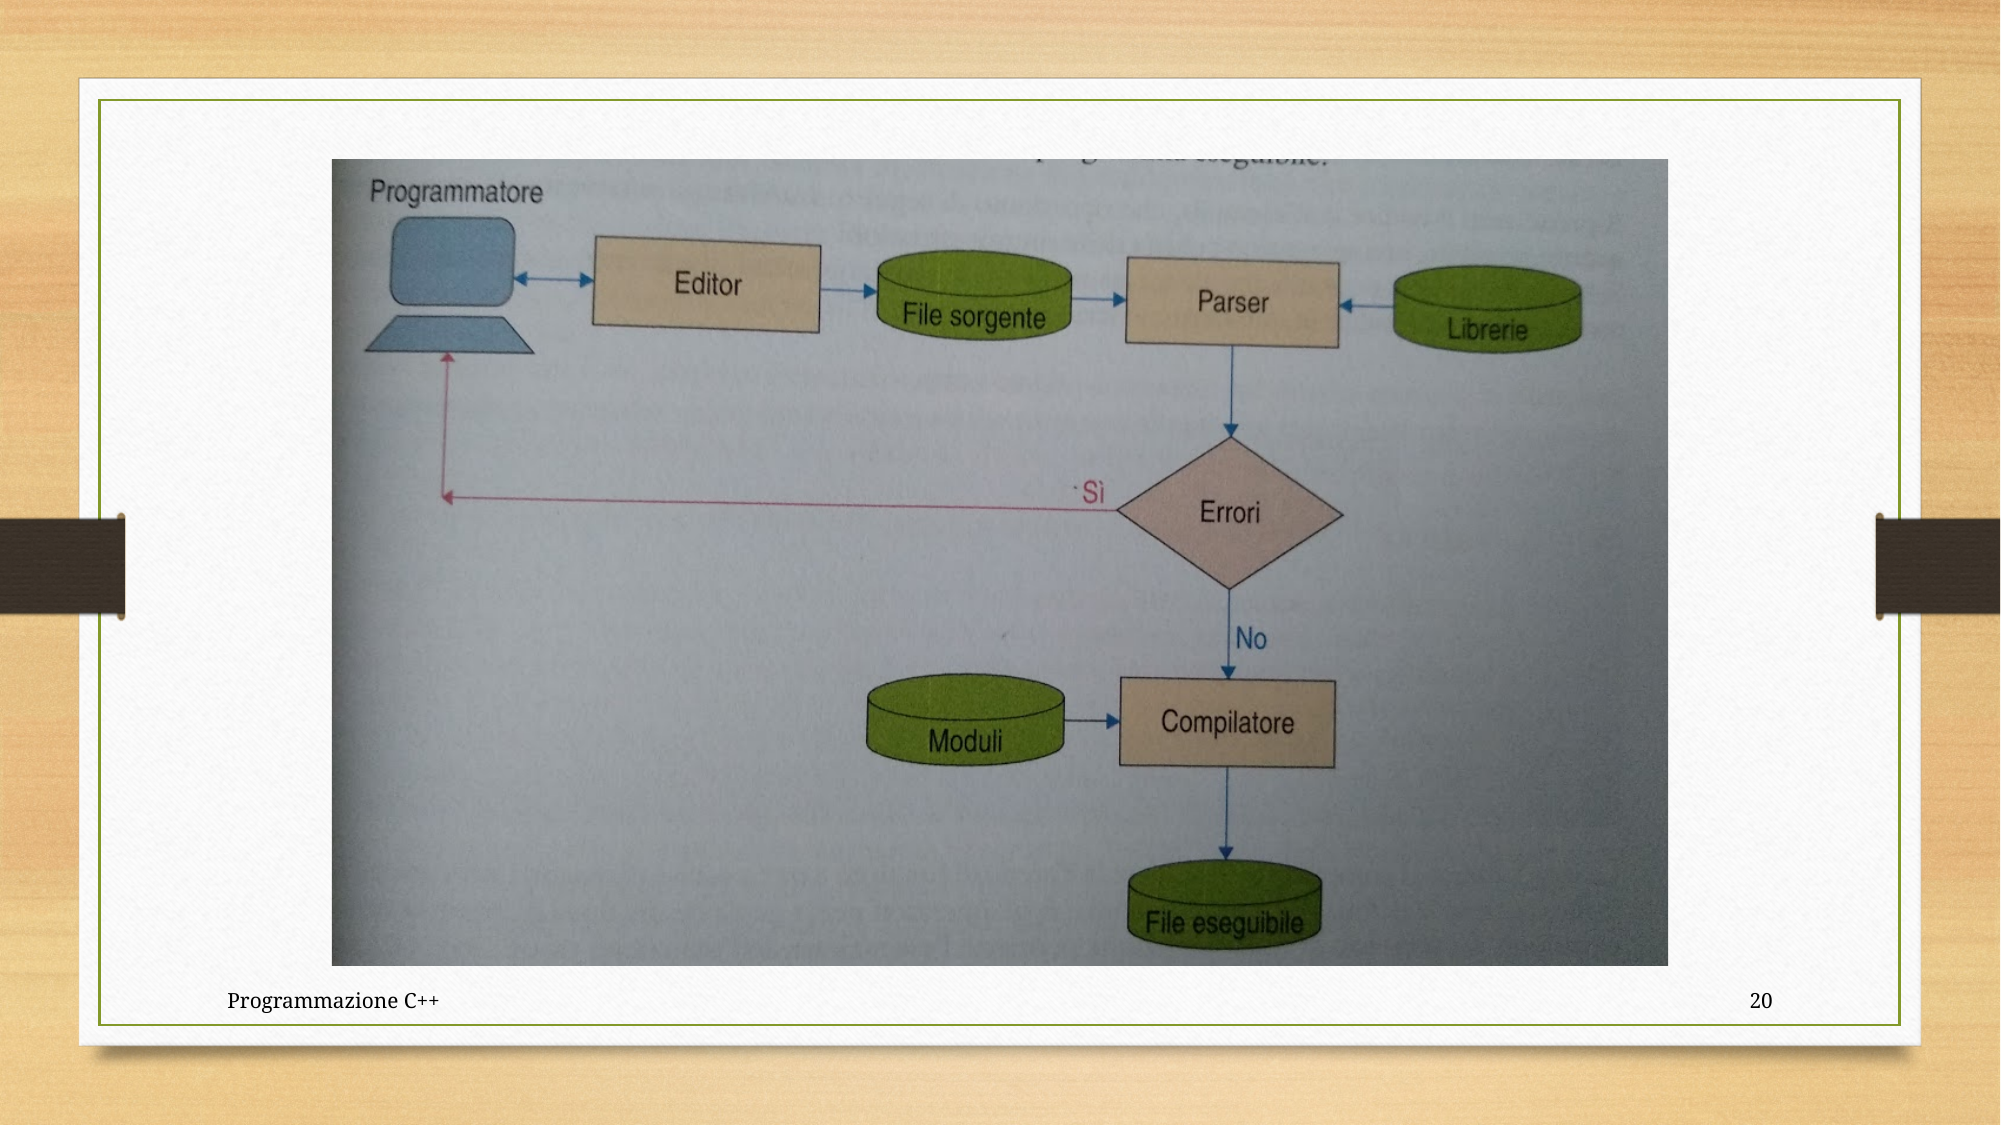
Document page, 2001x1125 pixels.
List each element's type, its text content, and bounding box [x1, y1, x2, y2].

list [331, 159, 1669, 966]
footer Programmazione C++ [212, 979, 1411, 1025]
slide_number 20 [1698, 979, 1788, 1025]
picture [0, 0, 2001, 1125]
